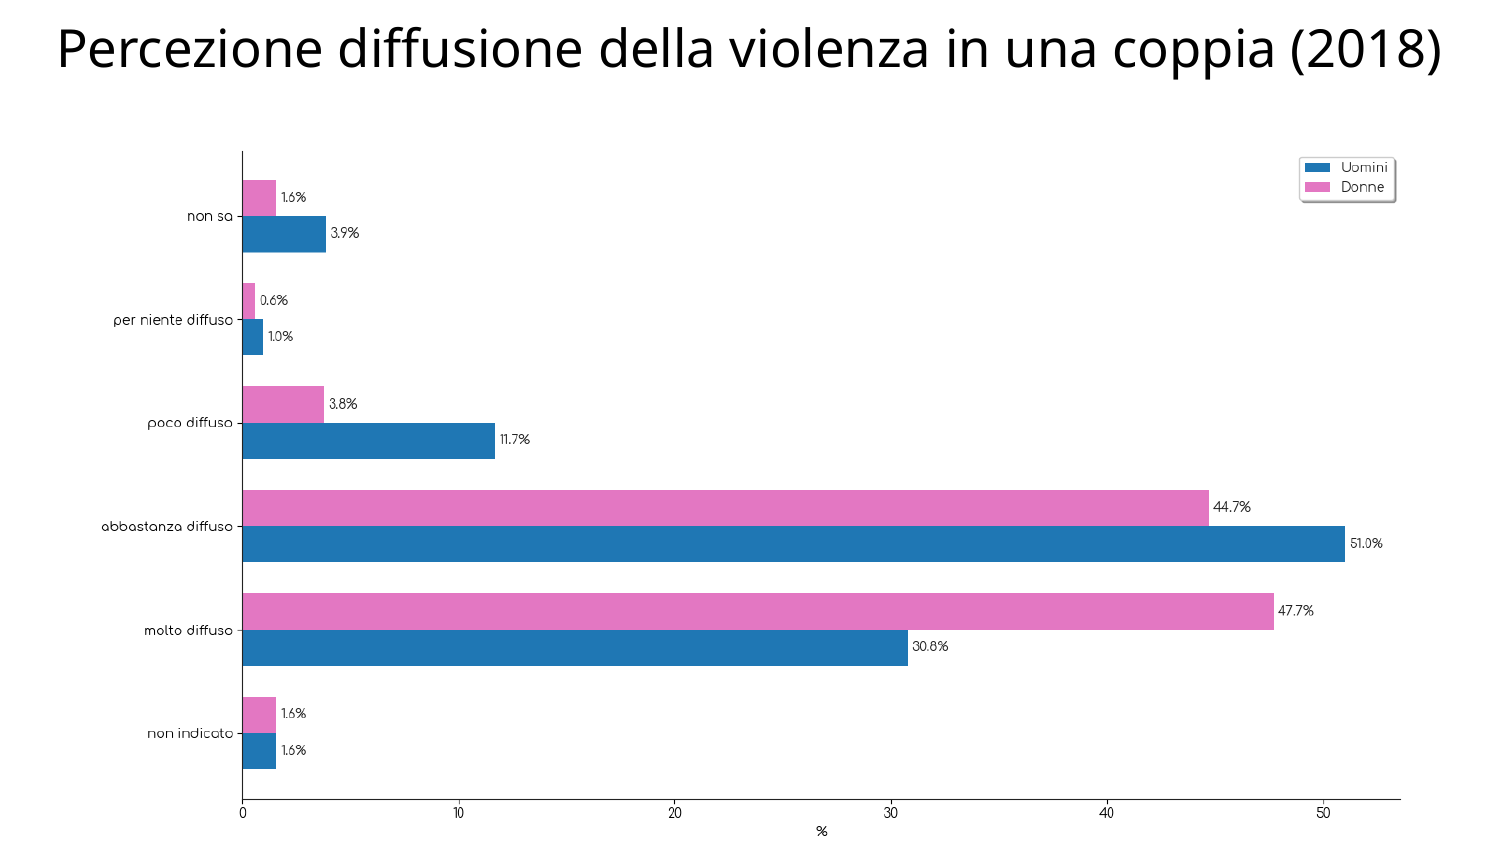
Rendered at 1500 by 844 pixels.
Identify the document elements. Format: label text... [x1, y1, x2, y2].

picture [90, 148, 1409, 844]
title Percezione diffusione della violenza in una coppia (2018) [0, 0, 1500, 94]
